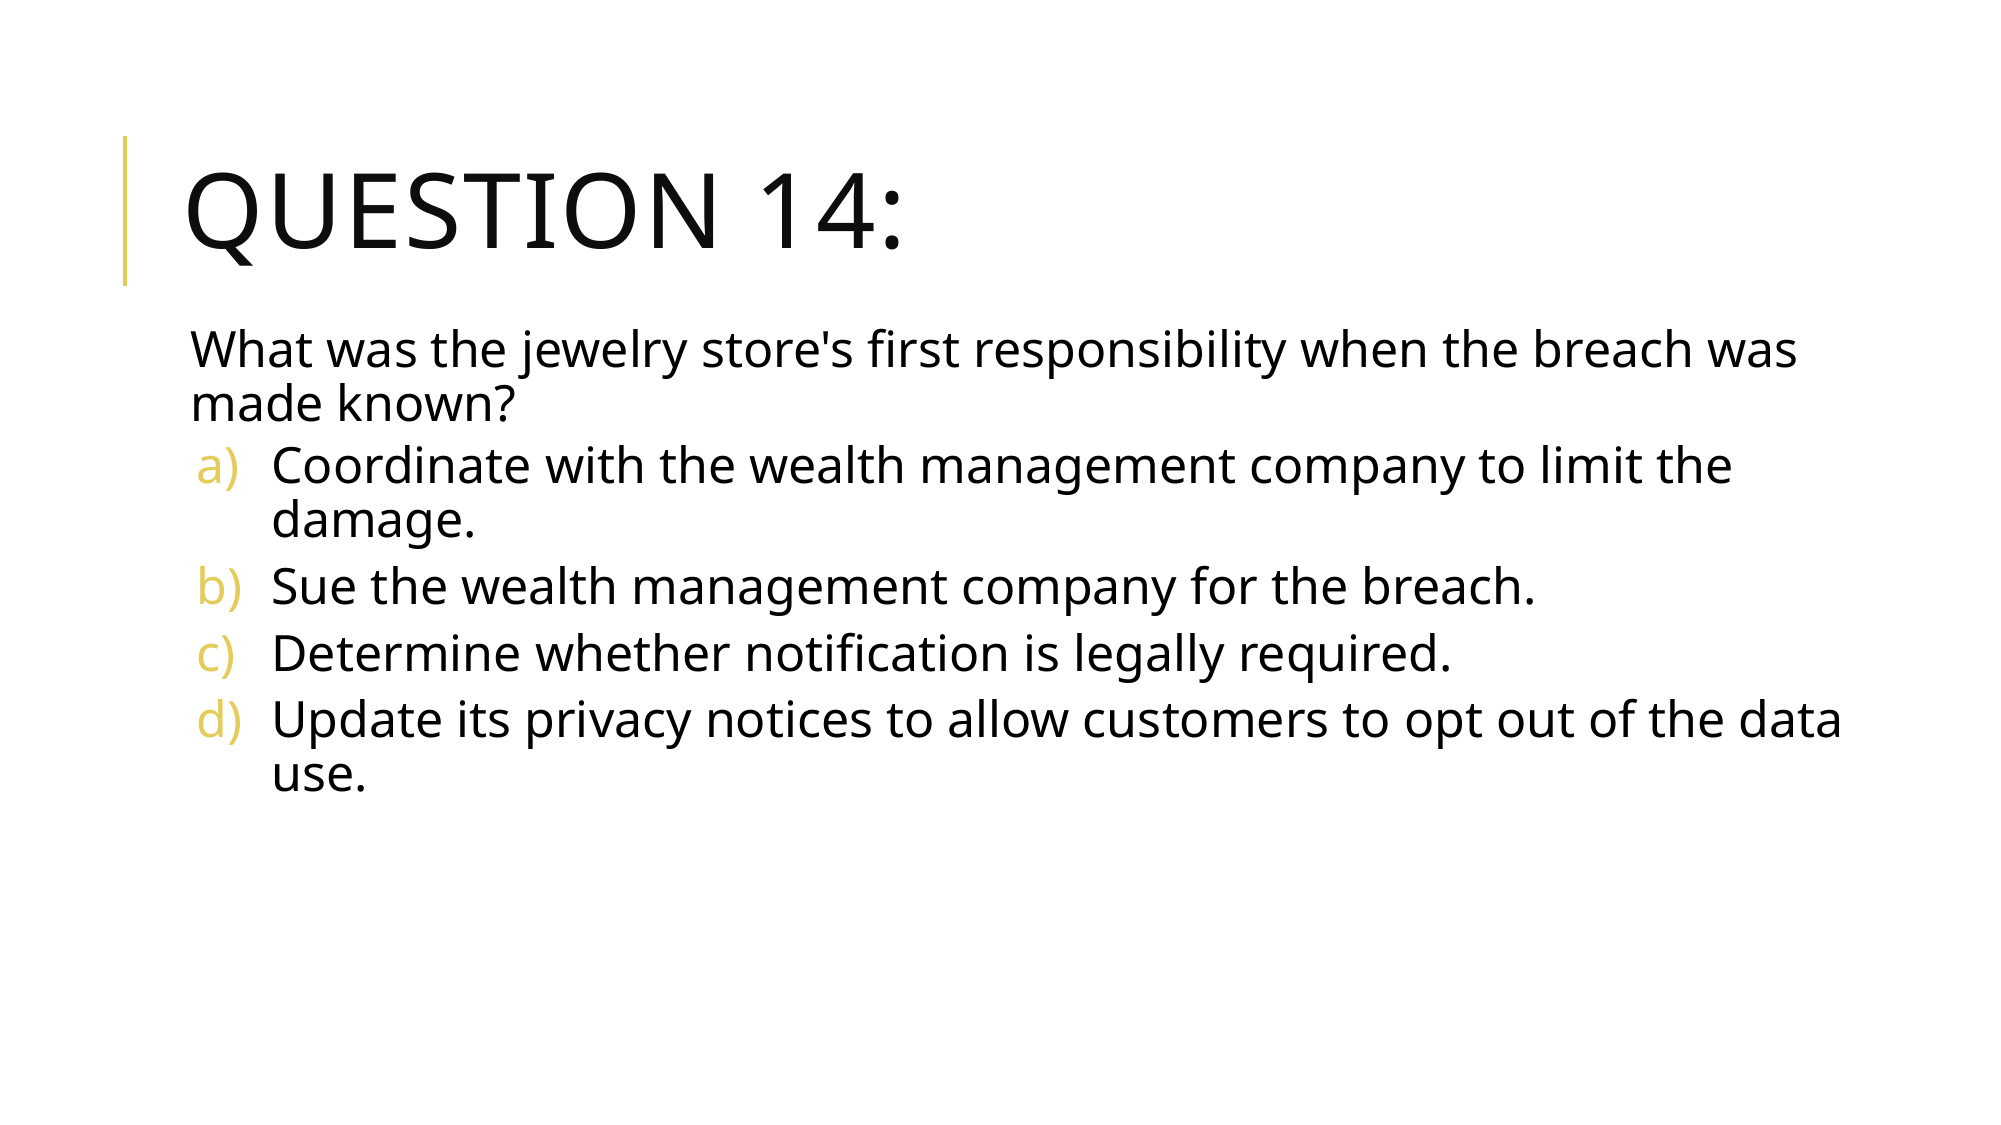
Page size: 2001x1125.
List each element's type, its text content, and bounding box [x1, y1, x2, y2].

title Question 14: [168, 96, 1763, 317]
list What was the jewelry store's first responsibility when the breach was made known? Coordinate with the wealth management company to limit the damage. Sue the wealth management company for the breach. Determine whether notification is legally required. Update its privacy notices to allow customers to opt out of the data use. [168, 317, 1857, 1125]
